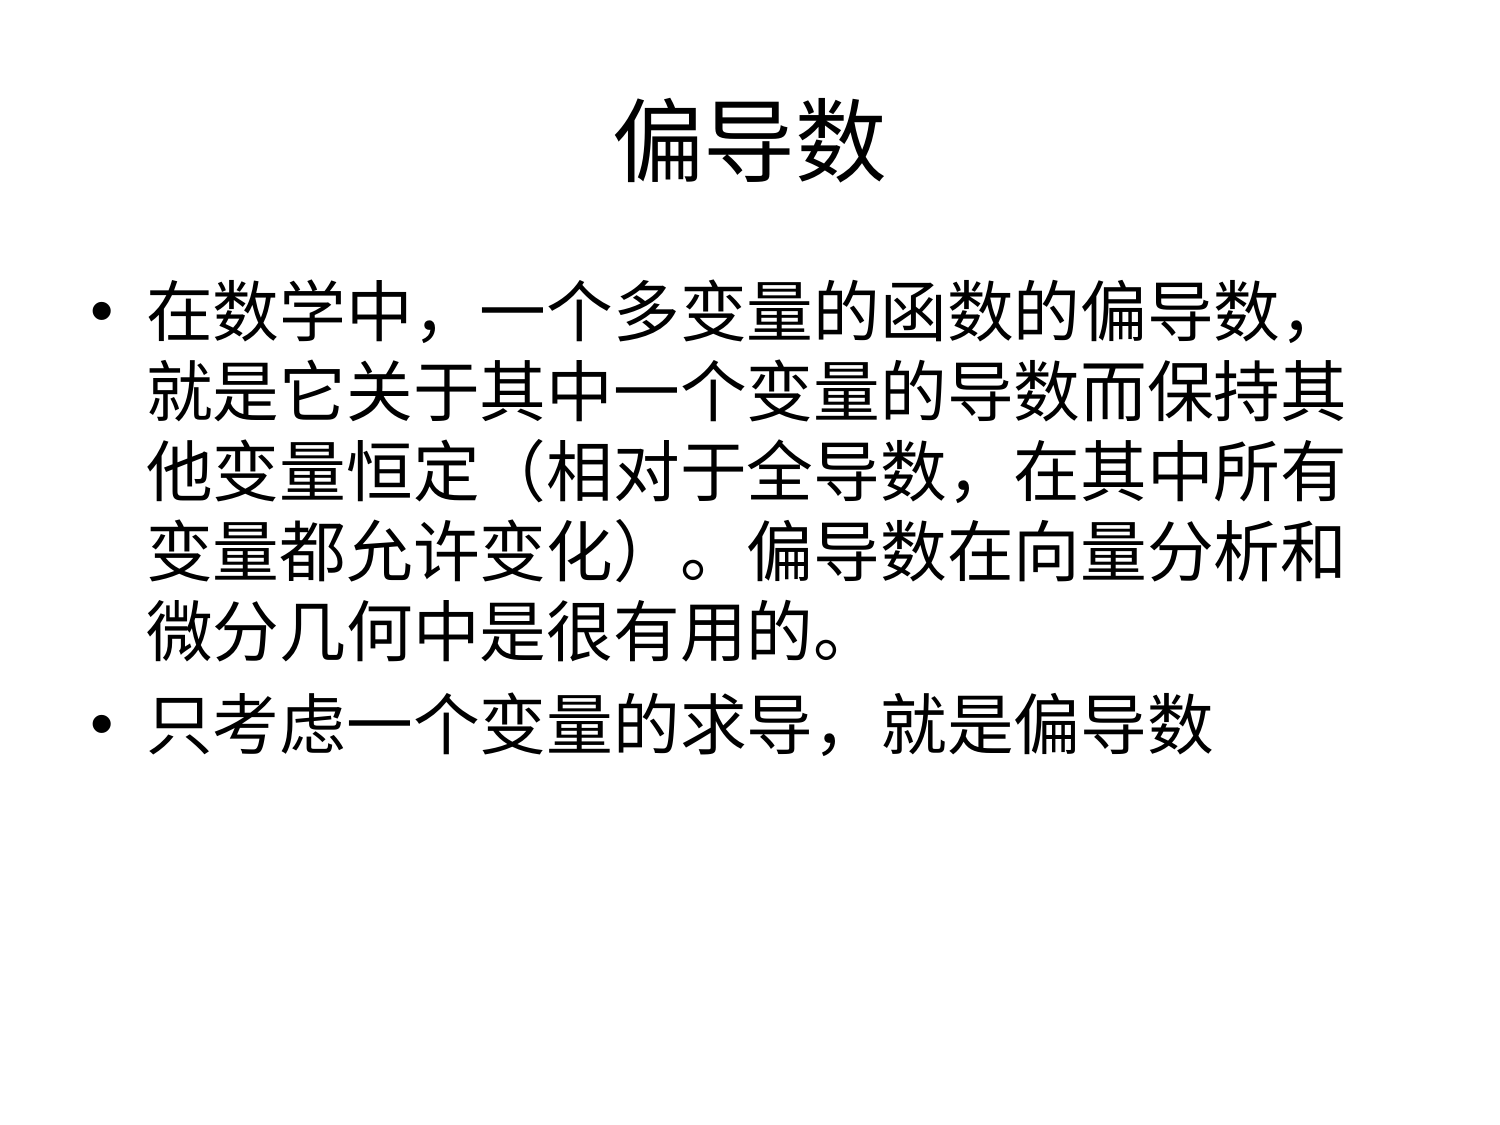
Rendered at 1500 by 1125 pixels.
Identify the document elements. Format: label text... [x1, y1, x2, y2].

list 在数学中，一个多变量的函数的偏导数，就是它关于其中一个变量的导数而保持其他变量恒定（相对于全导数，在其中所有变量都允许变化）。偏导数在向量分析和微分几何中是很有用的。 只考虑一个变量的求导，就是偏导数 [75, 262, 1425, 1005]
title 偏导数 [75, 45, 1425, 233]
